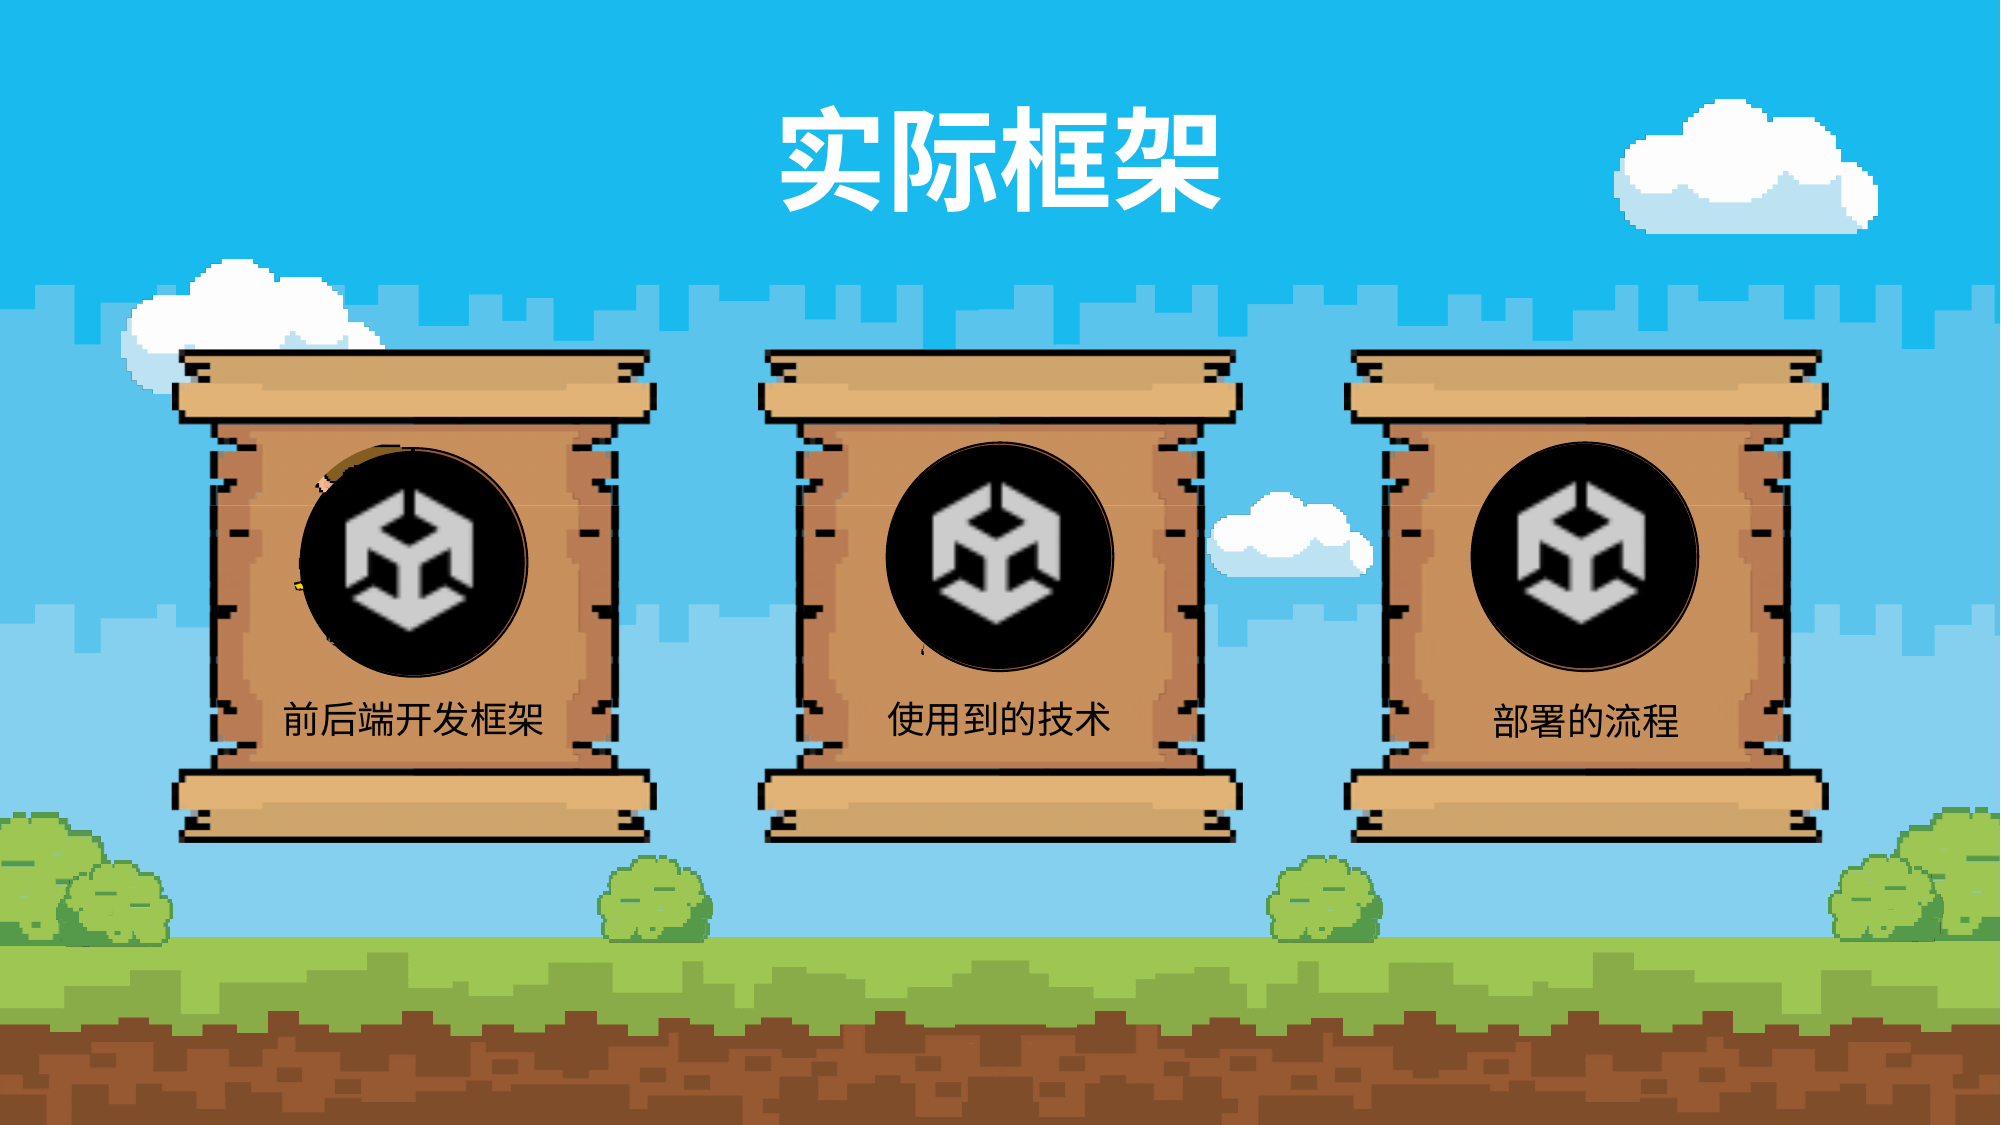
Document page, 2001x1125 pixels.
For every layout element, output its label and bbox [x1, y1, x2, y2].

text_box [1343, 349, 1829, 843]
picture [1472, 443, 1697, 669]
text_box [1828, 807, 2000, 942]
picture [1614, 100, 1878, 235]
picture [1243, 492, 1343, 578]
picture [1266, 855, 1383, 943]
text_box [757, 349, 1243, 843]
picture [597, 855, 713, 943]
text_box [0, 937, 2000, 1125]
text_box [0, 0, 2000, 937]
picture [290, 442, 525, 676]
text_box [0, 812, 173, 947]
picture [121, 259, 385, 394]
picture [886, 444, 1112, 669]
text_box [171, 349, 657, 843]
